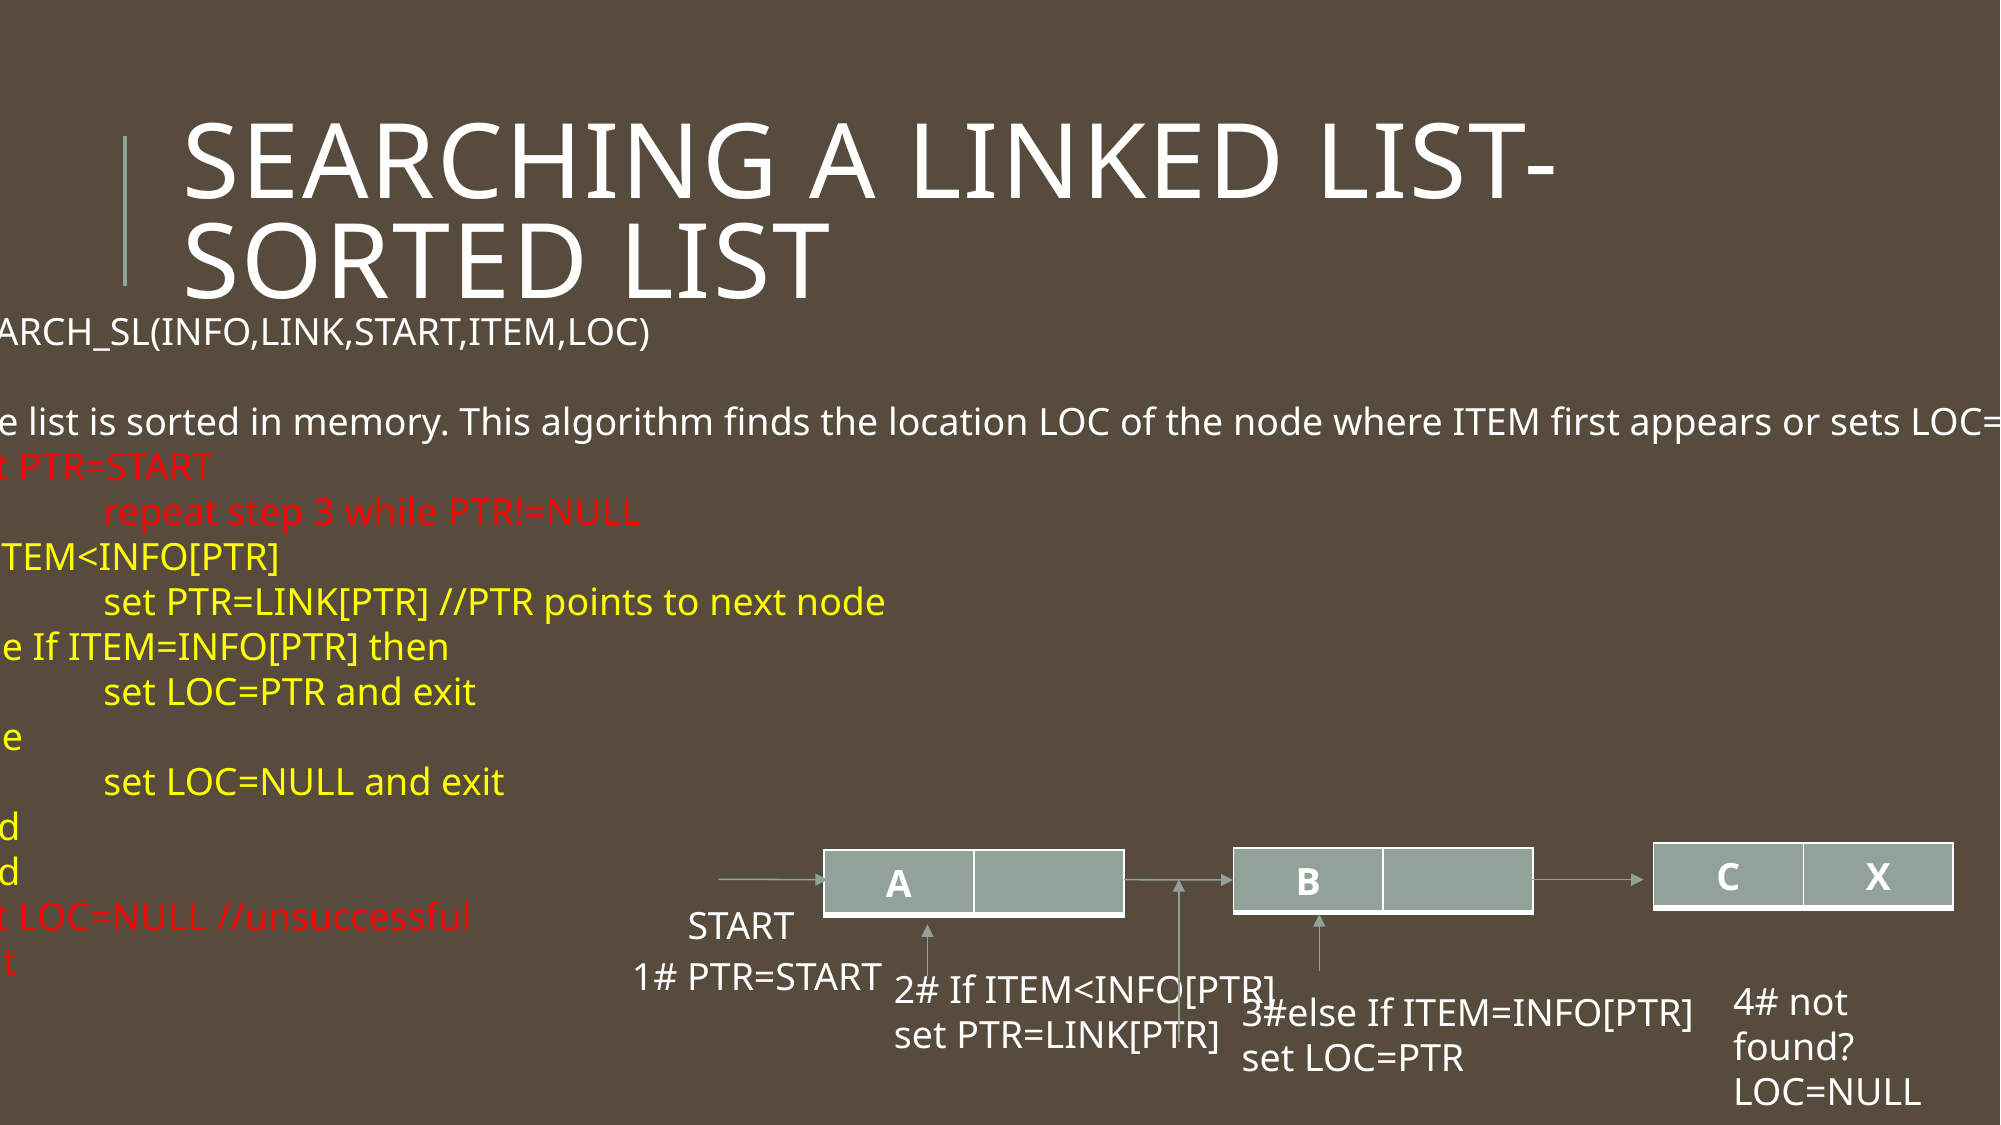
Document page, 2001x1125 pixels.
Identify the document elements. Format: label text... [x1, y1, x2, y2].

text_box START [672, 894, 809, 945]
table_header C [1654, 844, 1803, 905]
text_box 4# not found? LOC=NULL [1718, 970, 1985, 1121]
text_box 3#else If ITEM=INFO[PTR] set LOC=PTR [1226, 981, 1709, 1125]
text_box 2# If ITEM<INFO[PTR] set PTR=LINK[PTR] [879, 959, 1320, 1064]
table_header X [1804, 844, 1952, 905]
title SEARCHING A LINKED LIST-SORTED LIST [168, 96, 1763, 300]
table_header A [825, 851, 973, 912]
text_box SEARCH_SL(INFO,LINK,START,ITEM,LOC) The list is sorted in memory. This algorithm finds the location LOC of the node where ITEM first appears or sets LOC=NULL Set PTR=START repeat step 3 while PTR!=NULL If ITEM<INFO[PTR] set PTR=LINK[PTR] //PTR points to next node Else If ITEM=INFO[PTR] then set LOC=PTR and exit Else set LOC=NULL and exit End End Set LOC=NULL //unsuccessful exit [0, 300, 2000, 1035]
text_box 1# PTR=START [617, 945, 898, 1005]
table_header [1384, 849, 1532, 910]
table_header [975, 851, 1123, 912]
table_header B [1234, 849, 1382, 910]
